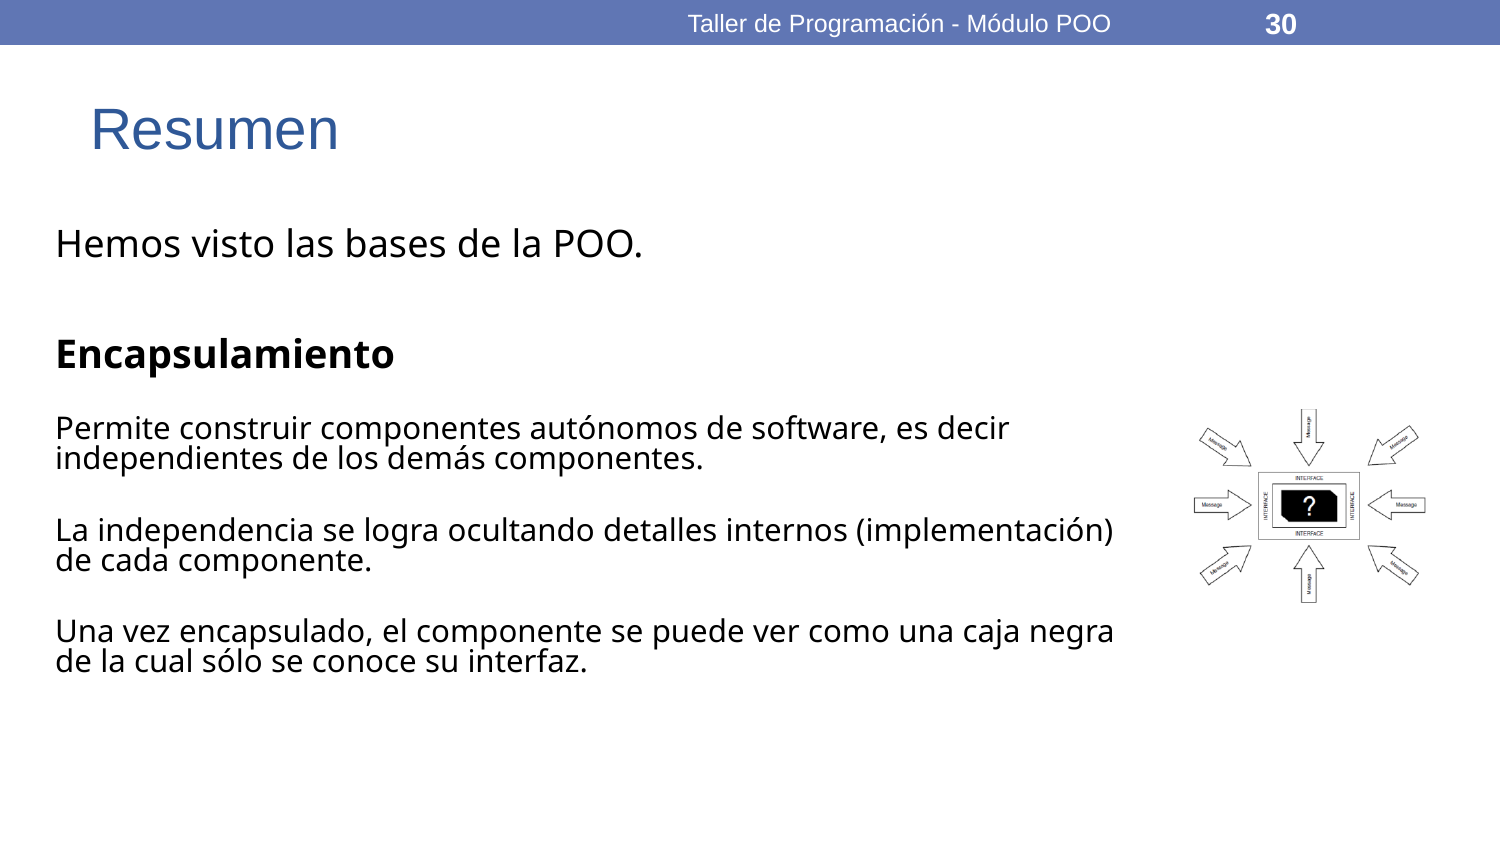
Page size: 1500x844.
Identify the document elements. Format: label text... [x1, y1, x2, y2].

picture [1189, 409, 1436, 609]
slide_number 30 [1250, 2, 1425, 43]
list Hemos visto las bases de la POO. Encapsulamiento Permite construir componentes autónomos de software, es decir independientes de los demás componentes. La independencia se logra ocultando detalles internos (implementación) de cada componente. Una vez encapsulado, el componente se puede ver como una caja negra de la cual sólo se conoce su interfaz. [40, 221, 1176, 797]
title Resumen [75, 65, 1425, 188]
footer Taller de Programación - Módulo POO [562, 2, 1238, 43]
